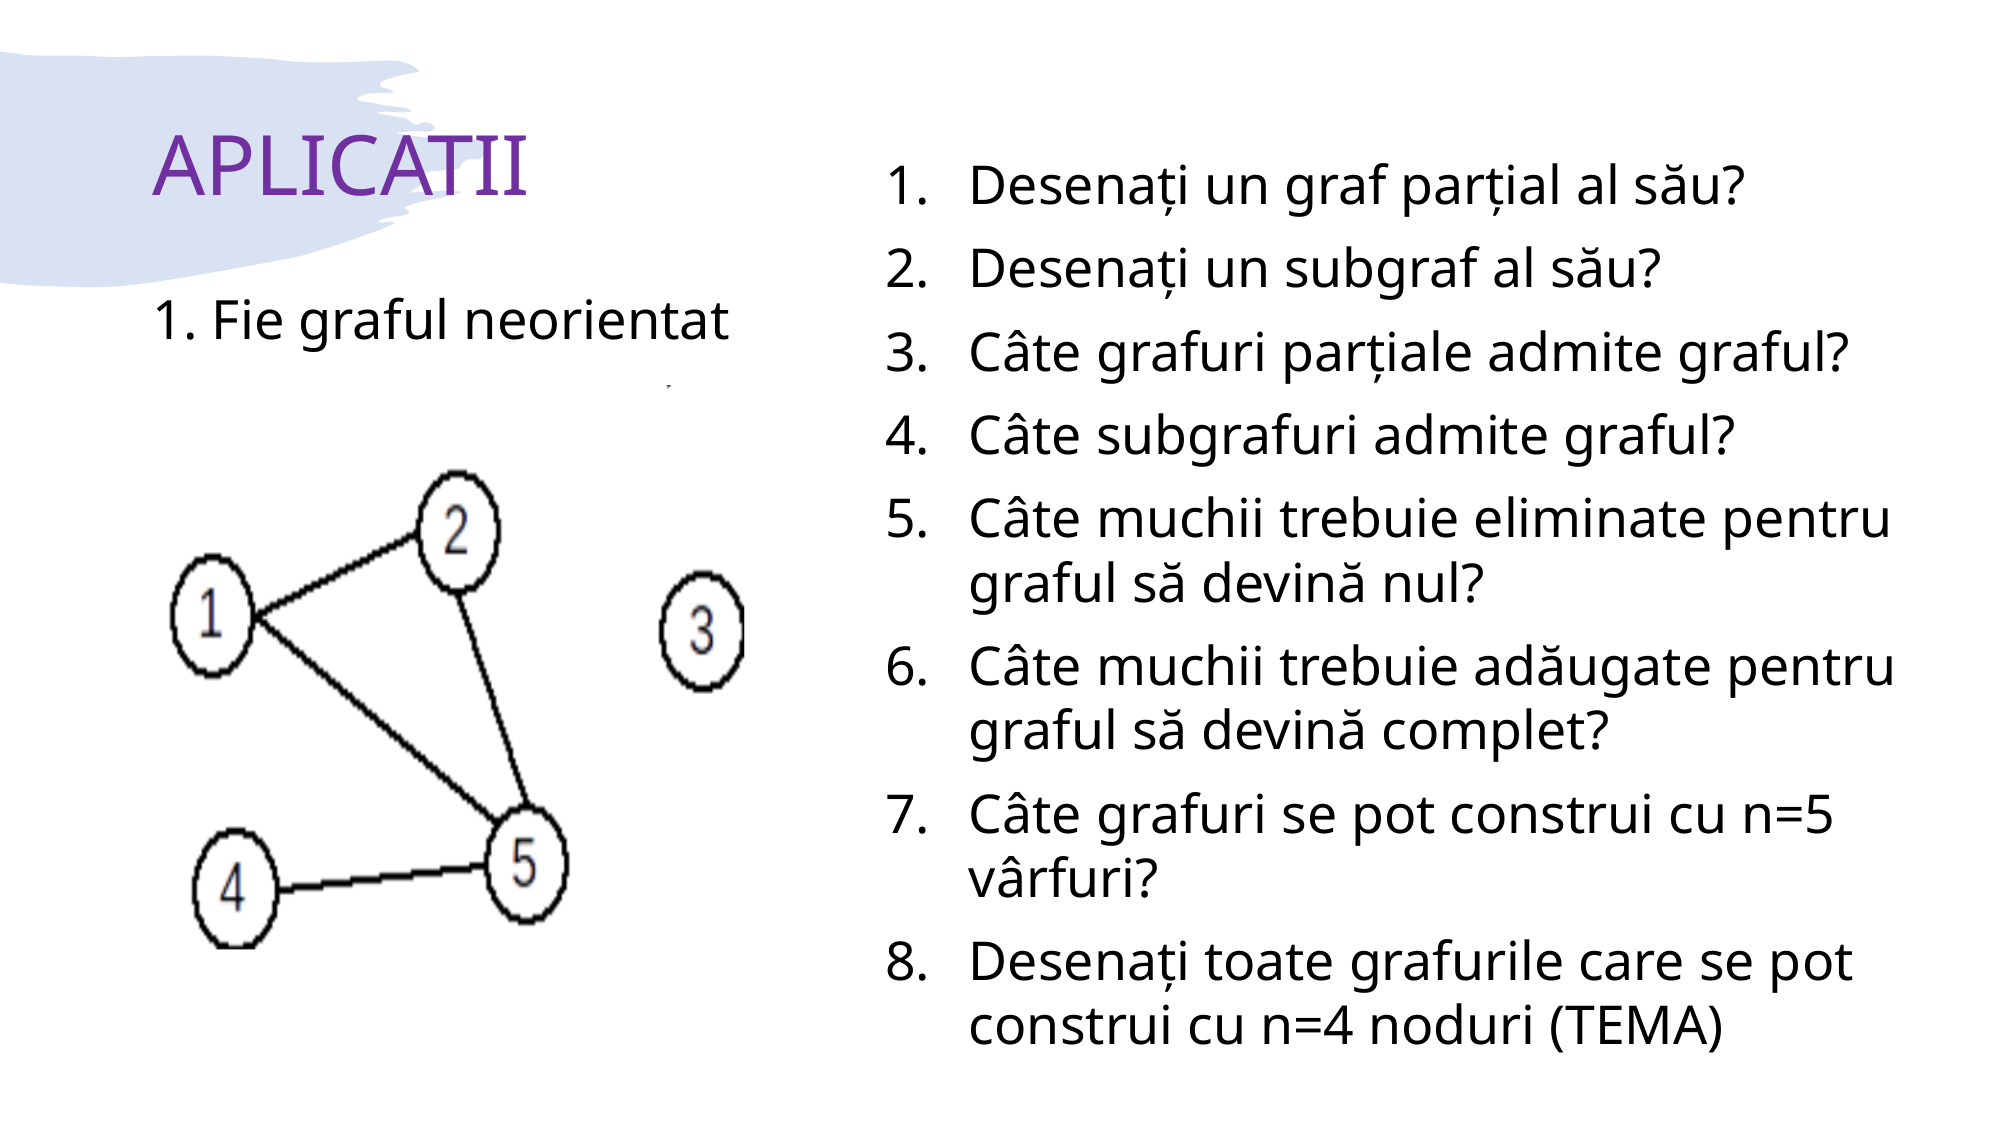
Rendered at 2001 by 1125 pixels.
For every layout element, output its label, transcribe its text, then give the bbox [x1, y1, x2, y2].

list 1. Fie graful neorientat [137, 277, 870, 961]
picture [91, 385, 843, 1010]
list Desenați un graf parțial al său? Desenați un subgraf al său? Câte grafuri parțiale admite graful? Câte subgrafuri admite graful? Câte muchii trebuie eliminate pentru graful să devină nul? Câte muchii trebuie adăugate pentru graful să devină complet? Câte grafuri se pot construi cu n=5 vârfuri? Desenați toate grafurile care se pot construi cu n=4 noduri (TEMA) [870, 59, 1940, 1066]
title APLICATII [137, 59, 870, 277]
